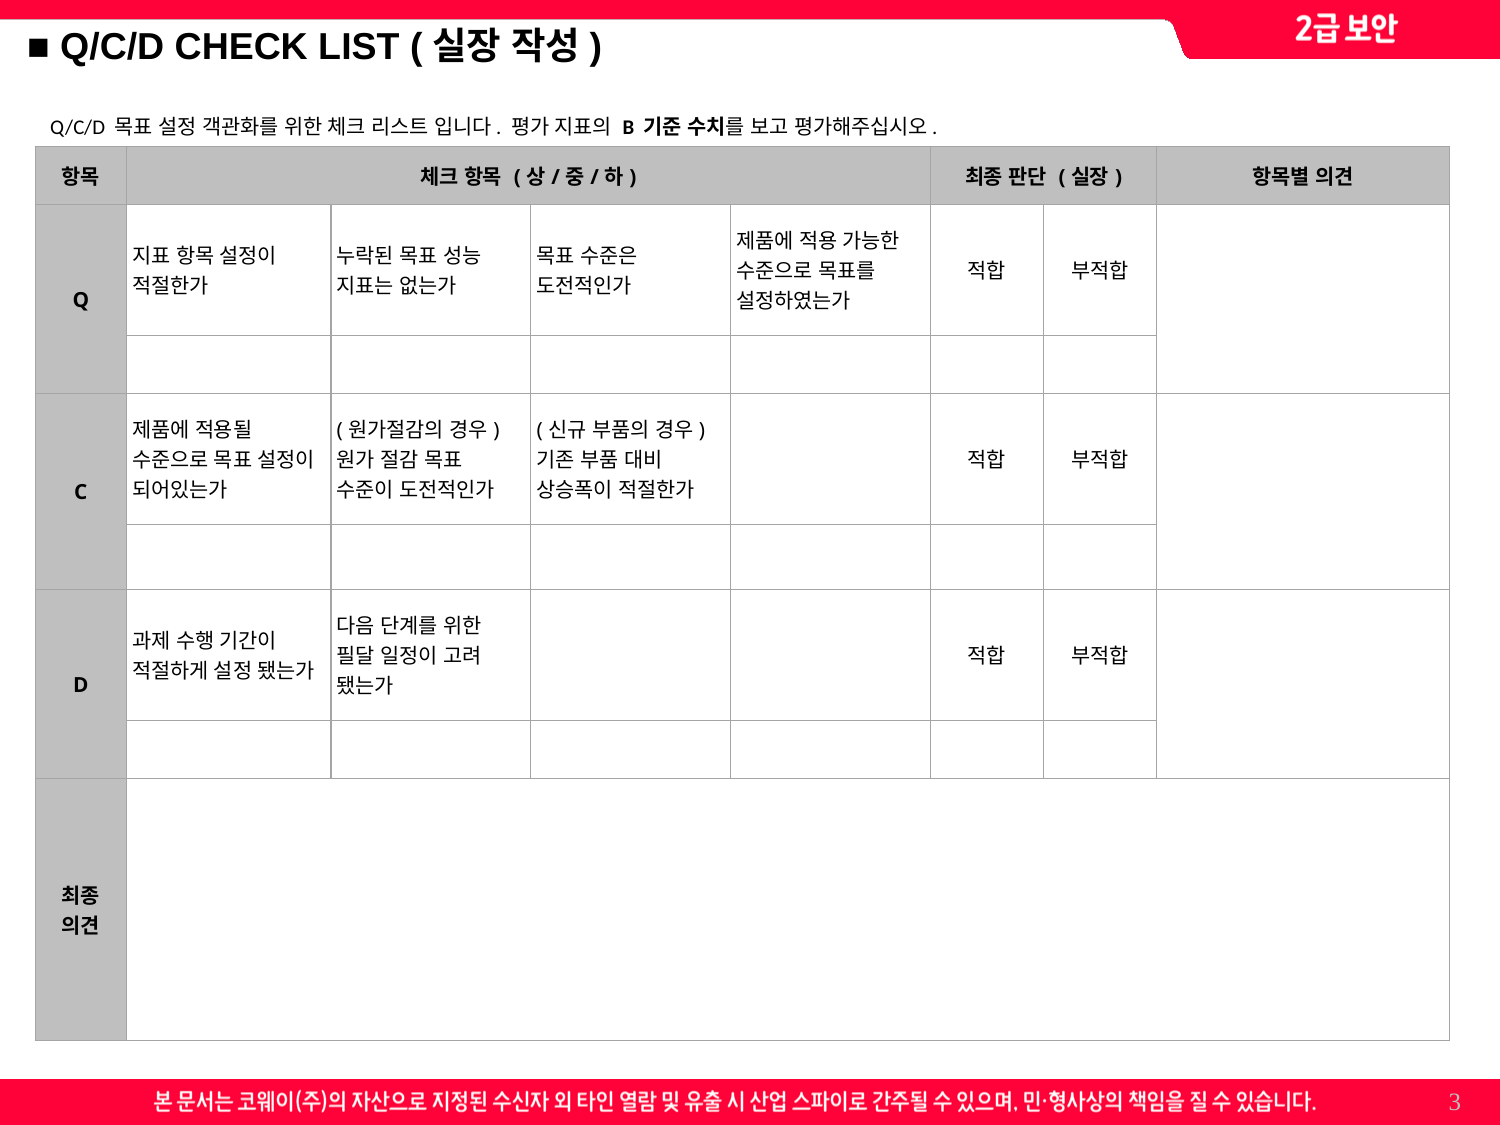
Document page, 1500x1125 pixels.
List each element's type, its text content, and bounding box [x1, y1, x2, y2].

table_cell 제품에 적용 가능한 수준으로 목표를 설정하였는가 [731, 205, 930, 335]
table_cell [1157, 394, 1449, 589]
table_cell Q [36, 205, 126, 393]
table_cell 지표 항목 설정이 적절한가 [127, 205, 330, 335]
table_cell [1044, 525, 1156, 589]
table_cell 부적합 [1044, 205, 1156, 335]
table_header 항목별 의견 [1157, 147, 1449, 204]
table_cell [731, 721, 930, 778]
table_cell 최종 의견 [36, 779, 126, 1040]
table_cell [531, 525, 730, 589]
table_cell 다음 단계를 위한 필달 일정이 고려 됐는가 [332, 590, 530, 720]
table_header 항목 [36, 147, 126, 204]
table_cell [931, 721, 1043, 778]
table_cell 적합 [931, 205, 1043, 335]
table_cell [127, 525, 330, 589]
table_cell 부적합 [1044, 394, 1156, 524]
text_box ■ Q/C/D CHECK LIST (실장 작성) [12, 14, 618, 75]
table_cell 누락된 목표 성능 지표는 없는가 [332, 205, 530, 335]
table_cell 적합 [931, 394, 1043, 524]
table_cell [1044, 721, 1156, 778]
table_cell [731, 525, 930, 589]
table_cell (신규 부품의 경우) 기존 부품 대비 상승폭이 적절한가 [531, 394, 730, 524]
table_cell [731, 590, 930, 720]
table_header 체크 항목 (상/중/하) [127, 147, 930, 204]
table_cell [332, 721, 530, 778]
table_cell [531, 590, 730, 720]
table_cell 목표 수준은 도전적인가 [531, 205, 730, 335]
table_cell [127, 779, 1449, 1040]
table_header 최종 판단 (실장) [931, 147, 1156, 204]
table_cell [531, 336, 730, 393]
table_cell [1157, 590, 1449, 778]
text_box Q/C/D 목표 설정 객관화를 위한 체크 리스트 입니다. 평가 지표의 B 기준 수치를 보고 평가해주십시오. [35, 106, 1500, 146]
picture [0, 1079, 1500, 1125]
table_cell [127, 336, 330, 393]
table_cell D [36, 590, 126, 778]
table_cell [1044, 336, 1156, 393]
table_cell 적합 [931, 590, 1043, 720]
table_cell 제품에 적용될 수준으로 목표 설정이 되어있는가 [127, 394, 330, 524]
table_cell [332, 336, 530, 393]
table_cell [931, 525, 1043, 589]
table_cell 과제 수행 기간이 적절하게 설정 됐는가 [127, 590, 330, 720]
table_cell 부적합 [1044, 590, 1156, 720]
table_cell (원가절감의 경우) 원가 절감 목표 수준이 도전적인가 [332, 394, 530, 524]
table_cell [531, 721, 730, 778]
table_cell [731, 394, 930, 524]
table_cell [332, 525, 530, 589]
table_cell C [36, 394, 126, 589]
table_cell [127, 721, 330, 778]
table_cell [1157, 205, 1449, 393]
slide_number 3 [1329, 1084, 1476, 1117]
picture [0, 0, 1500, 59]
table_cell [931, 336, 1043, 393]
table_cell [731, 336, 930, 393]
